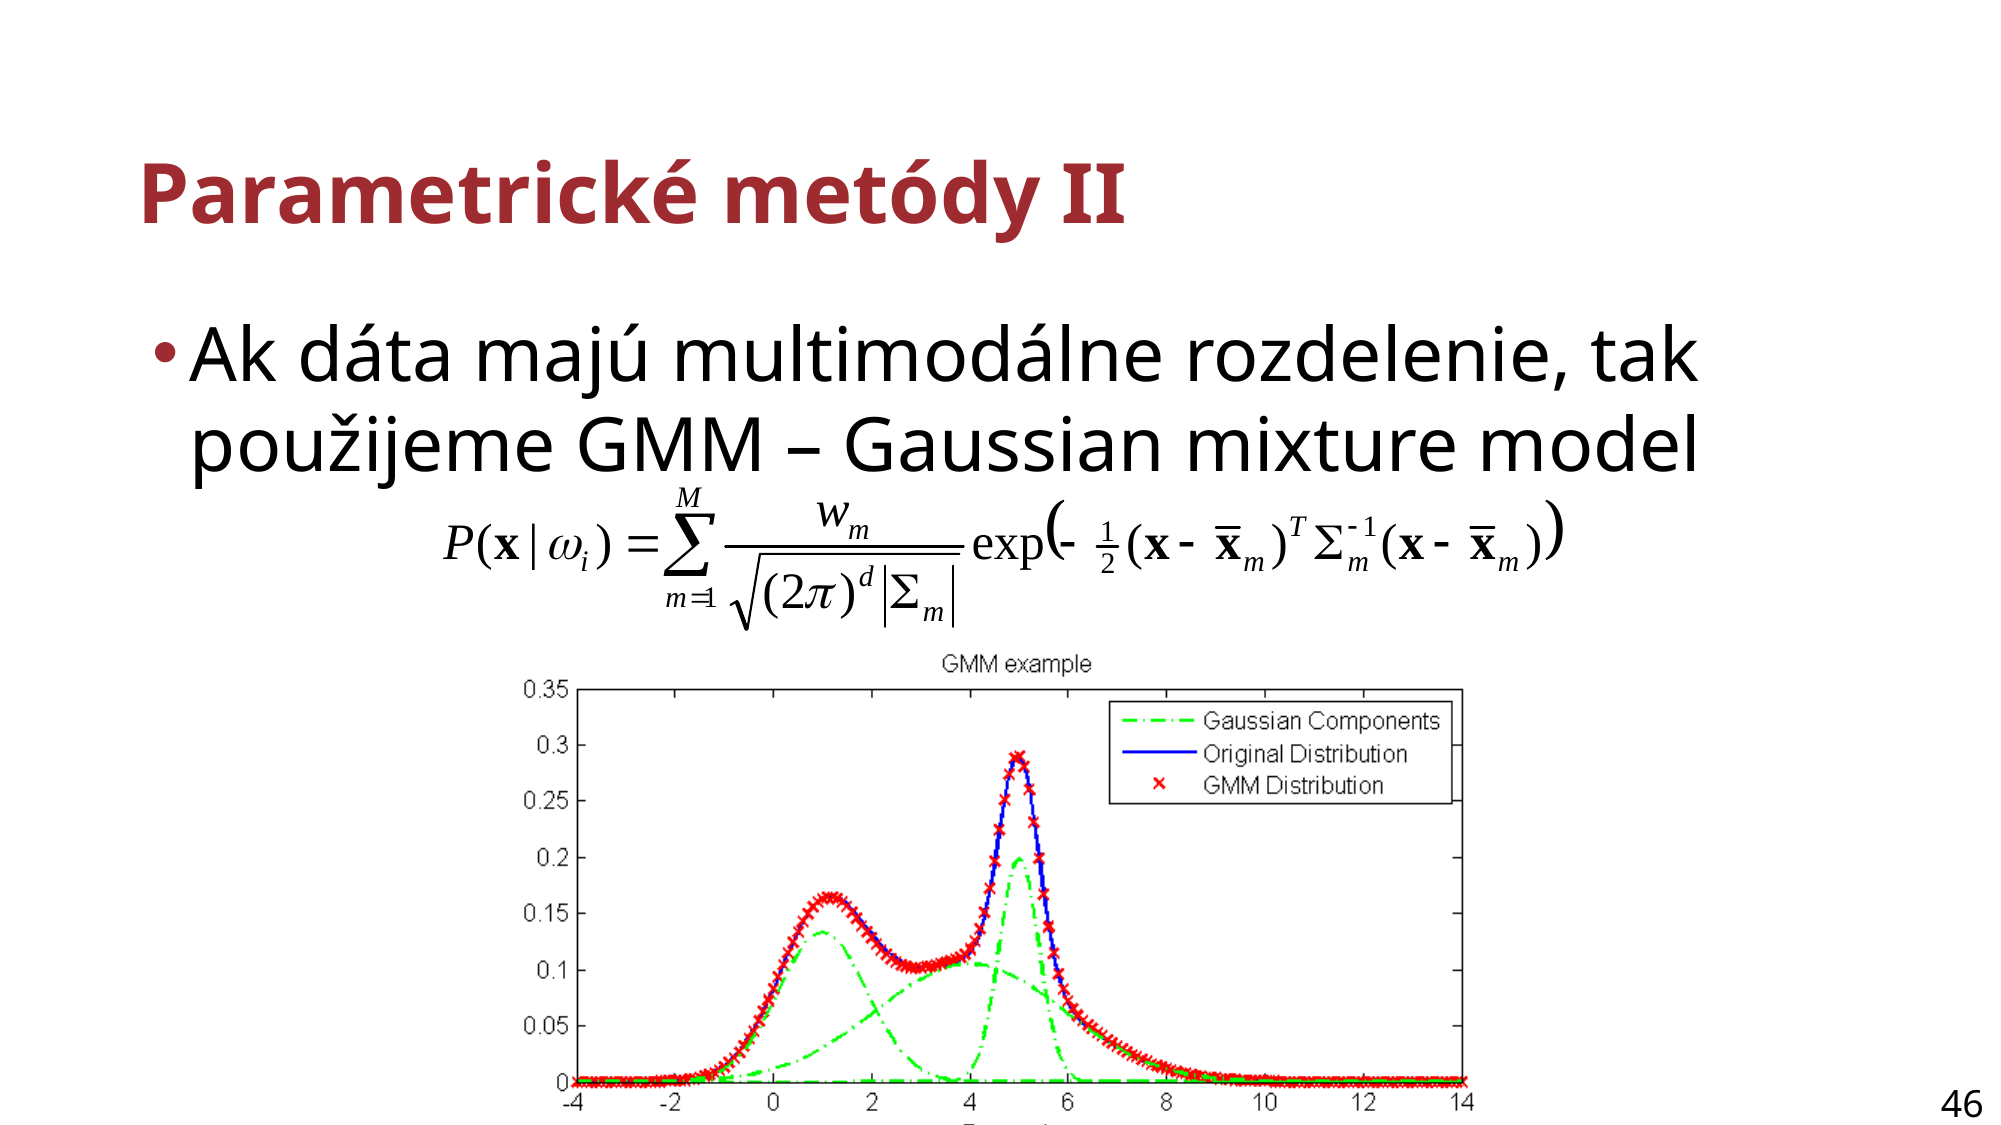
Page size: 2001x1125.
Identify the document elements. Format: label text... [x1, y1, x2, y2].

list Ak dáta majú multimodálne rozdelenie, tak použijeme GMM – Gaussian mixture model [137, 299, 1863, 930]
picture [429, 650, 1571, 1125]
title Parametrické metódy II [137, 116, 1717, 278]
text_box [433, 474, 1566, 640]
